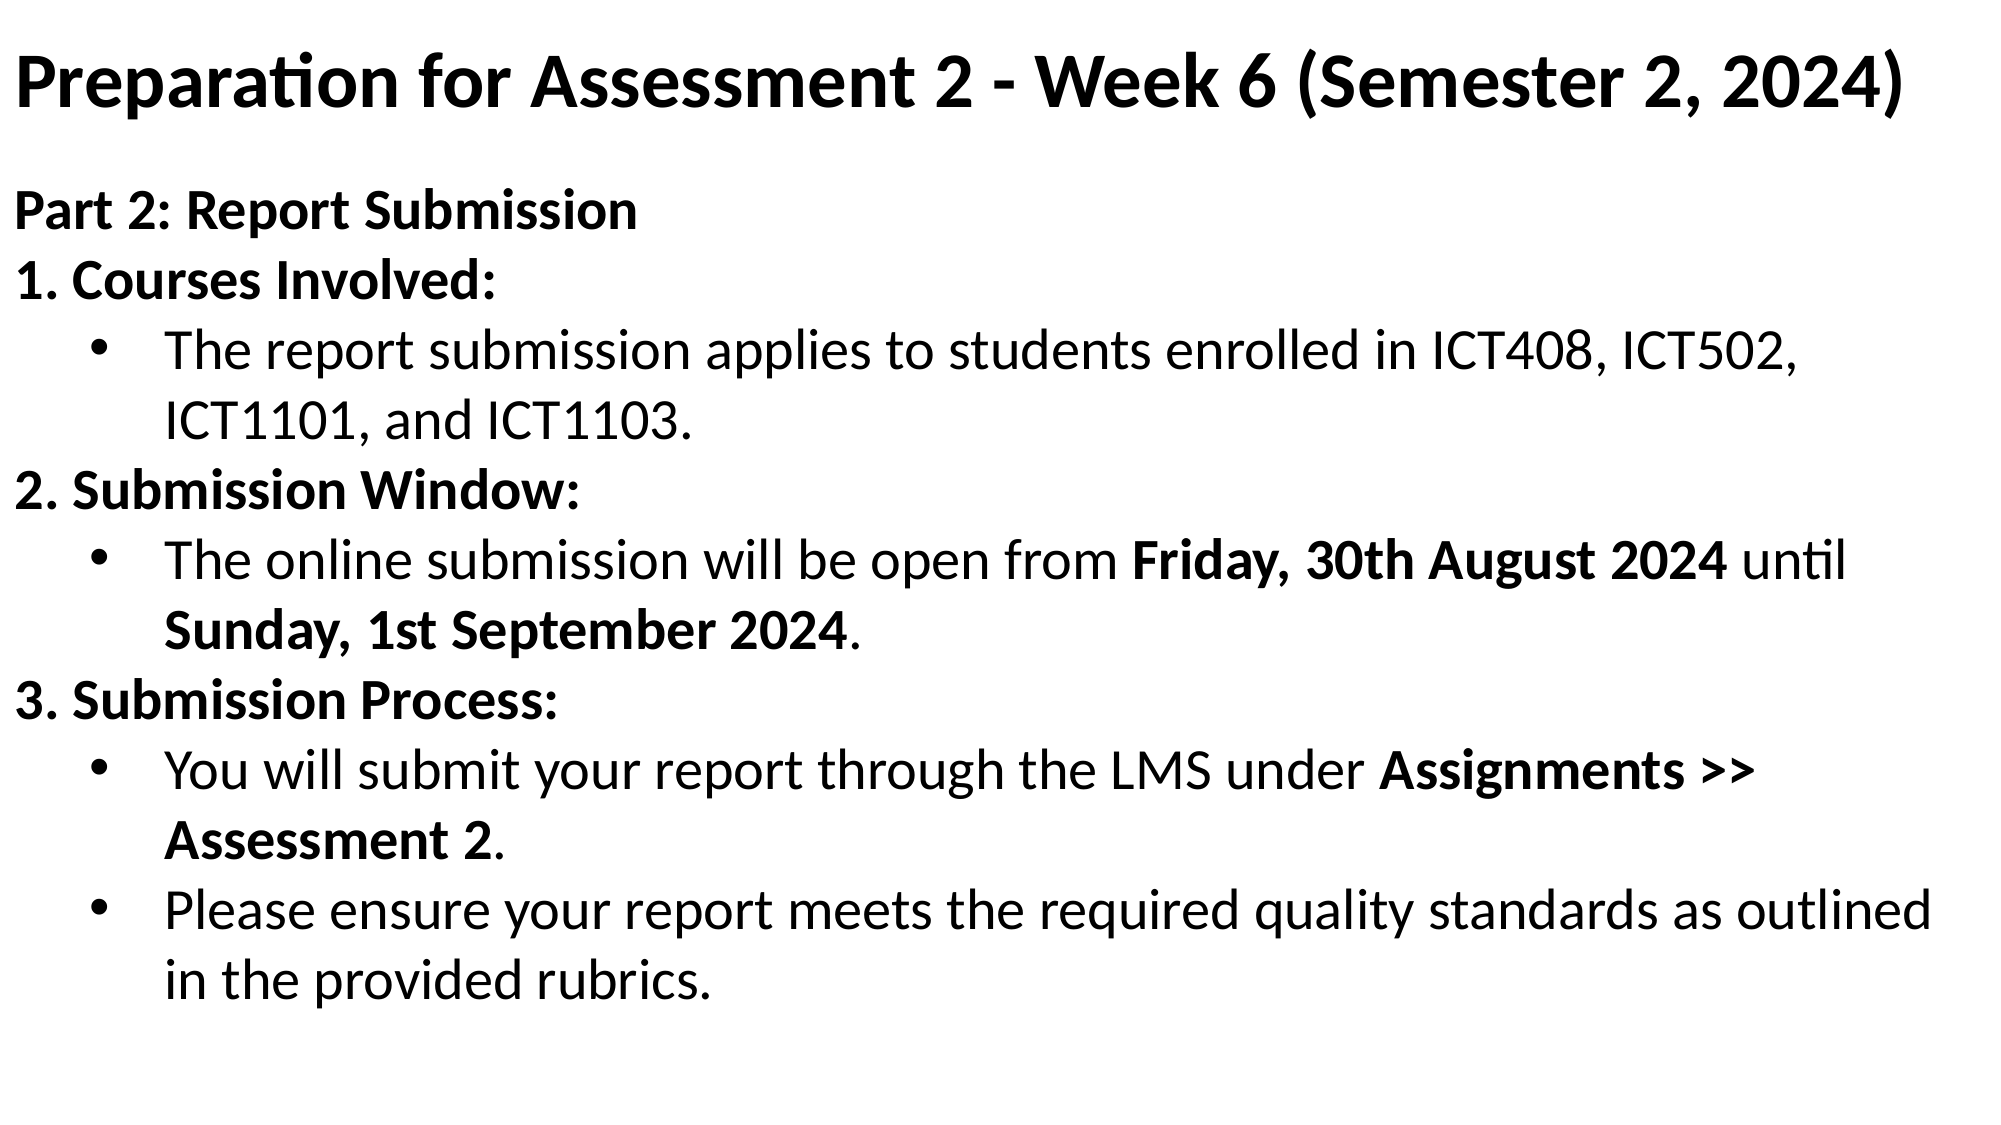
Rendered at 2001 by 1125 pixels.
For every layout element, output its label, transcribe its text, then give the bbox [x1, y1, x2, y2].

title Preparation for Assessment 2 - Week 6 (Semester 2, 2024) [0, 0, 2000, 163]
text_box Part 2: Report Submission Courses Involved: The report submission applies to students enrolled in ICT408, ICT502, ICT1101, and ICT1103. Submission Window: The online submission will be open from Friday, 30th August 2024 until Sunday, 1st September 2024. Submission Process: You will submit your report through the LMS under Assignments >> Assessment 2. Please ensure your report meets the required quality standards as outlined in the provided rubrics. [0, 163, 2000, 1019]
